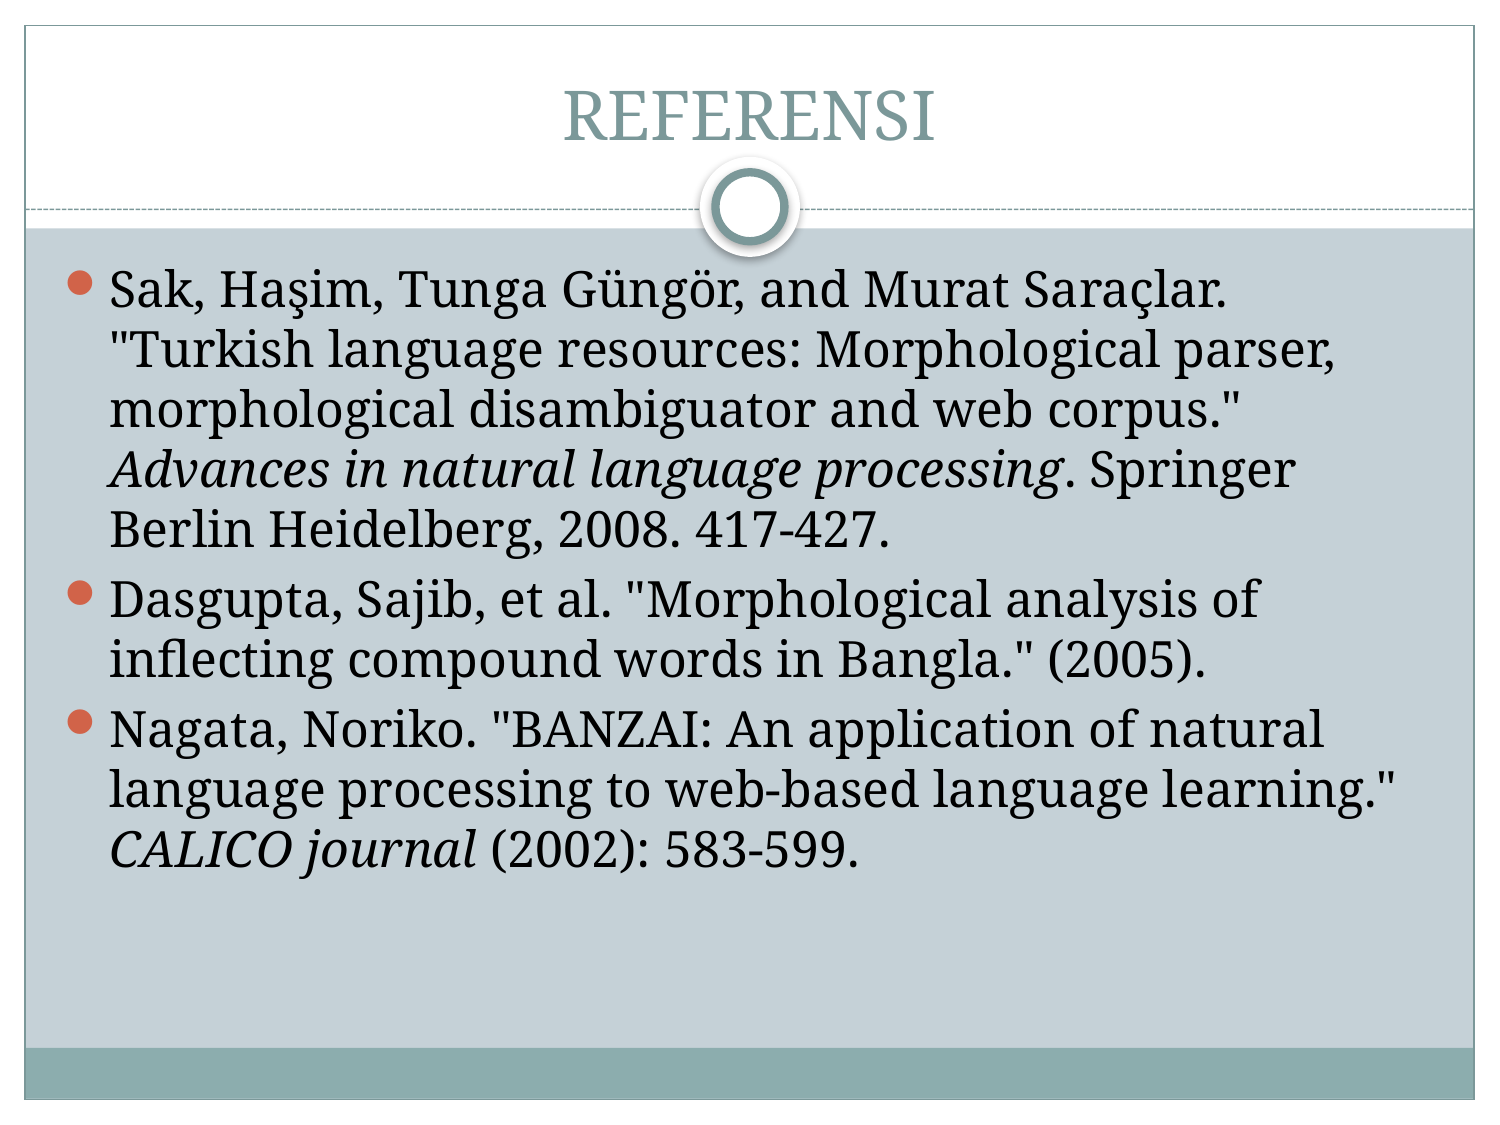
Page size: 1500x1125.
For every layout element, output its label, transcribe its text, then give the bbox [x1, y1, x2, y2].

title REFERENSI [49, 37, 1450, 162]
list Sak, Haşim, Tunga Güngör, and Murat Saraçlar. "Turkish language resources: Morphological parser, morphological disambiguator and web corpus." Advances in natural language processing. Springer Berlin Heidelberg, 2008. 417-427. Dasgupta, Sajib, et al. "Morphological analysis of inflecting compound words in Bangla." (2005). Nagata, Noriko. "BANZAI: An application of natural language processing to web-based language learning." CALICO journal (2002): 583-599. [49, 250, 1445, 1001]
